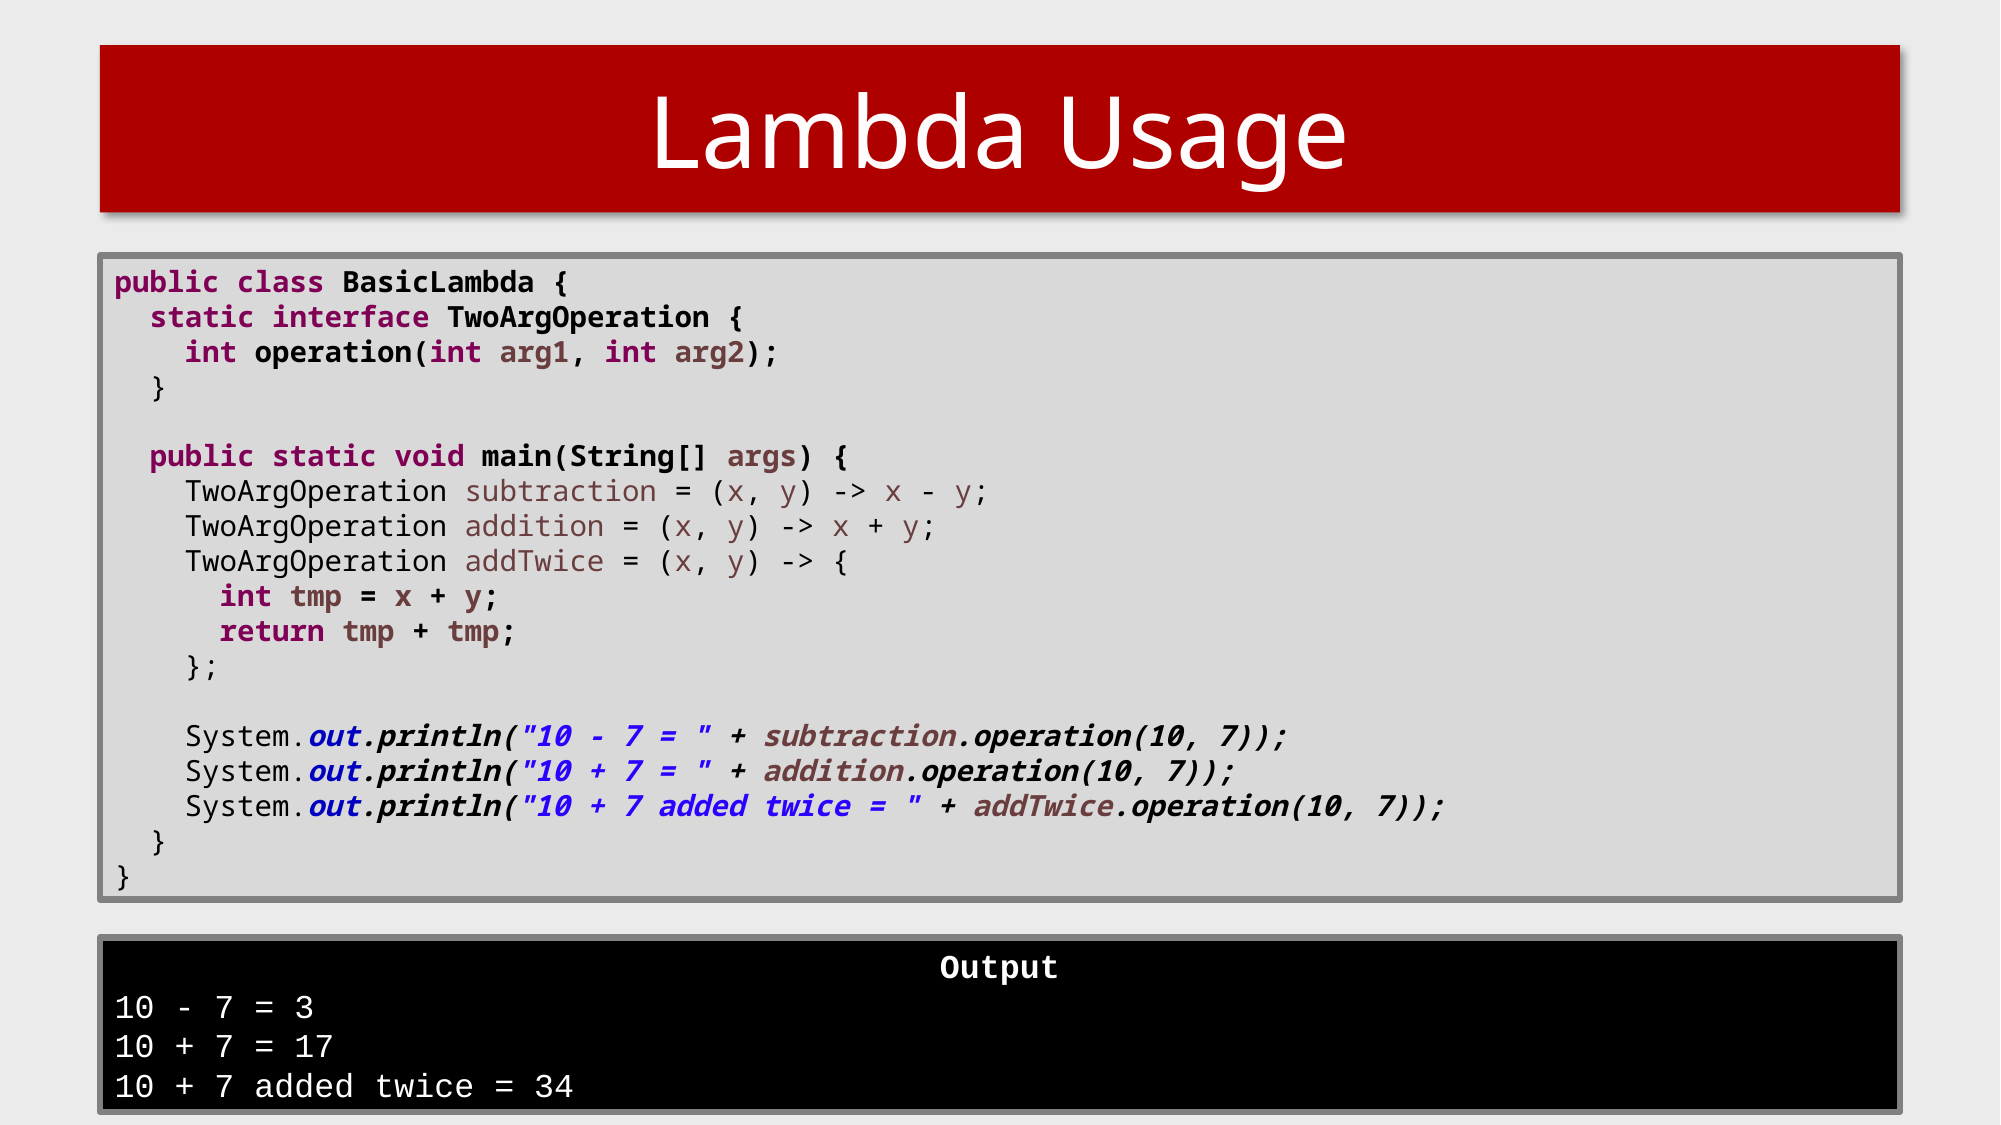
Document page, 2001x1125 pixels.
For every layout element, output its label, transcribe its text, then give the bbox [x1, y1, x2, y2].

title Lambda Usage [99, 45, 1900, 213]
text_box public class BasicLambda { static interface TwoArgOperation { int operation(int arg1, int arg2); } public static void main(String[] args) { TwoArgOperation subtraction = (x, y) -> x - y; TwoArgOperation addition = (x, y) -> x + y; TwoArgOperation addTwice = (x, y) -> { int tmp = x + y; return tmp + tmp; }; System.out.println("10 - 7 = " + subtraction.operation(10, 7)); System.out.println("10 + 7 = " + addition.operation(10, 7)); System.out.println("10 + 7 added twice = " + addTwice.operation(10, 7)); } } [99, 255, 1900, 900]
text_box Output 10 - 7 = 3 10 + 7 = 17 10 + 7 added twice = 34 [99, 937, 1900, 1112]
